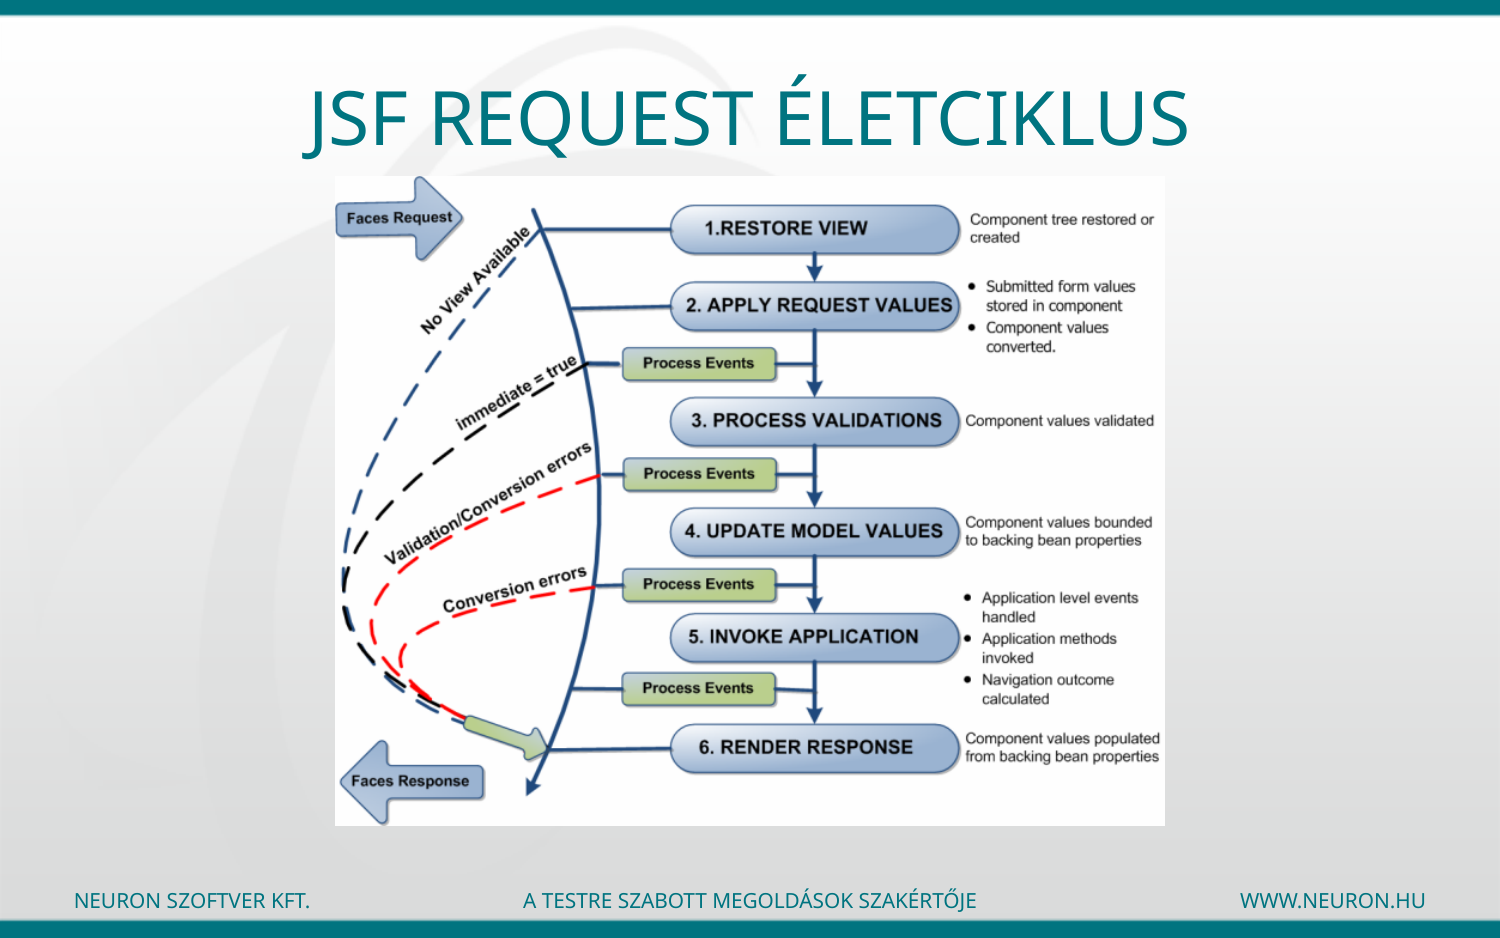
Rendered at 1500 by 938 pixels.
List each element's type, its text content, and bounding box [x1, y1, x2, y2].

picture [0, 0, 1500, 938]
title JSF Request éLETCIKLUS [75, 37, 1425, 194]
